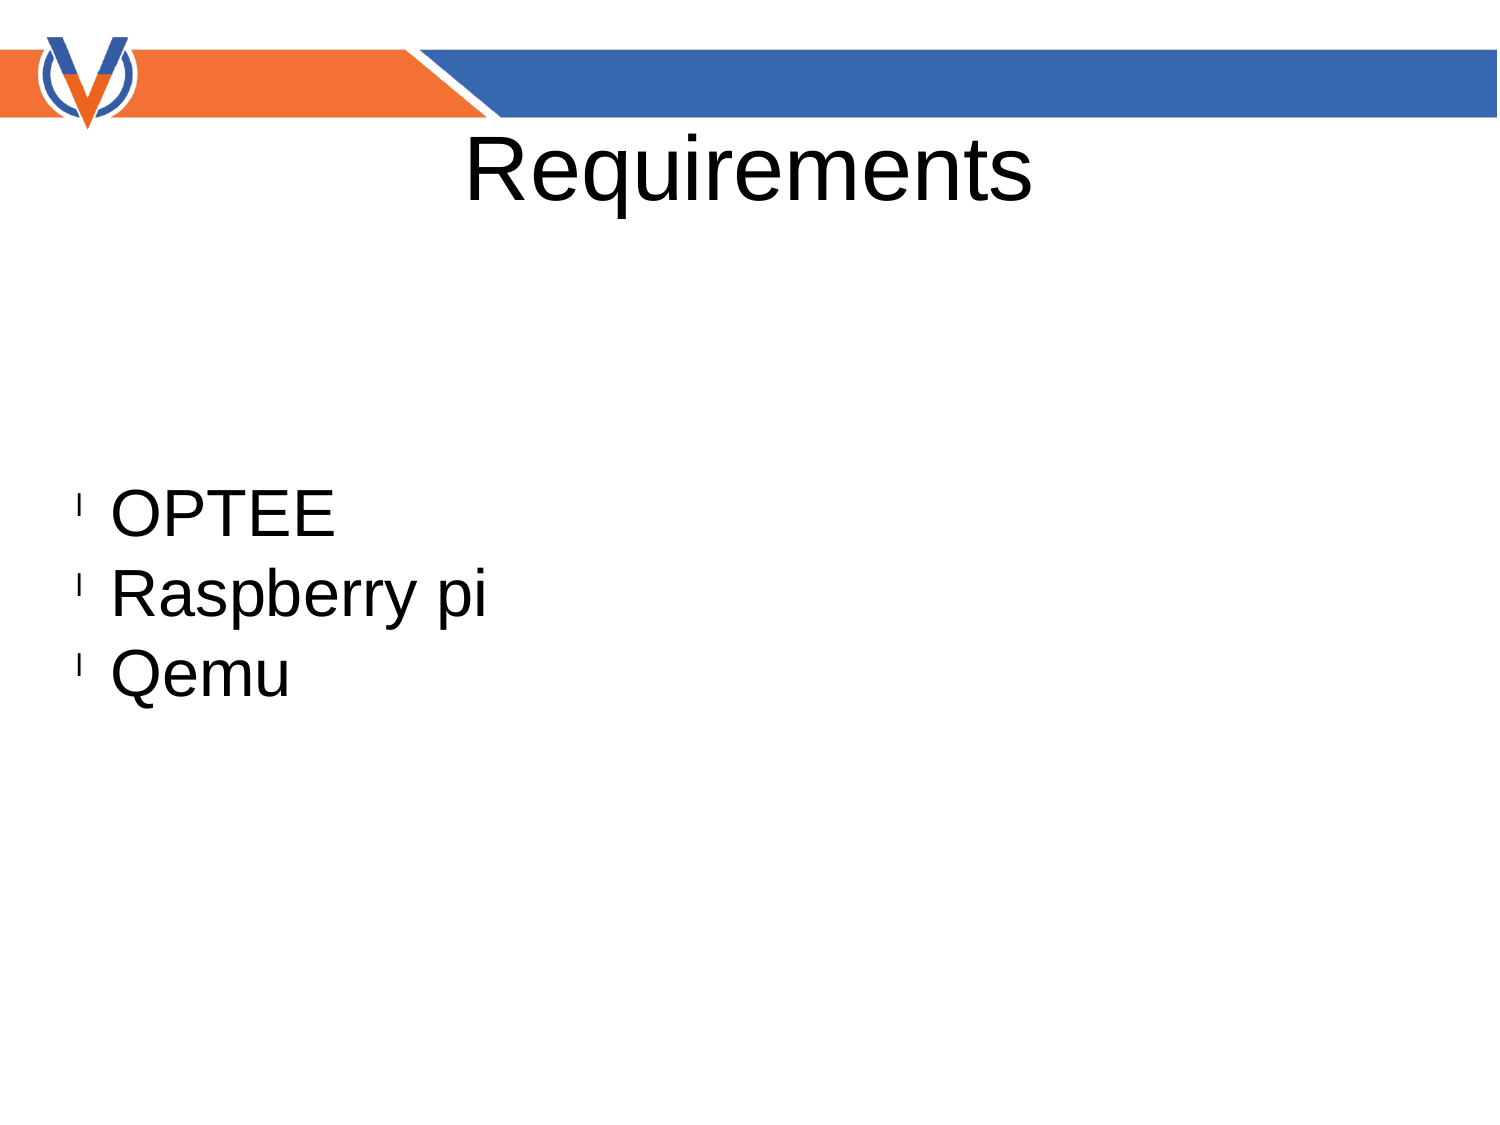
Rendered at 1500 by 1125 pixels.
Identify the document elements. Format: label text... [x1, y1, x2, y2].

picture [0, 37, 1497, 130]
text_box Requirements [75, 94, 1425, 233]
text_box OPTEE Raspberry pi Qemu [75, 263, 1425, 916]
